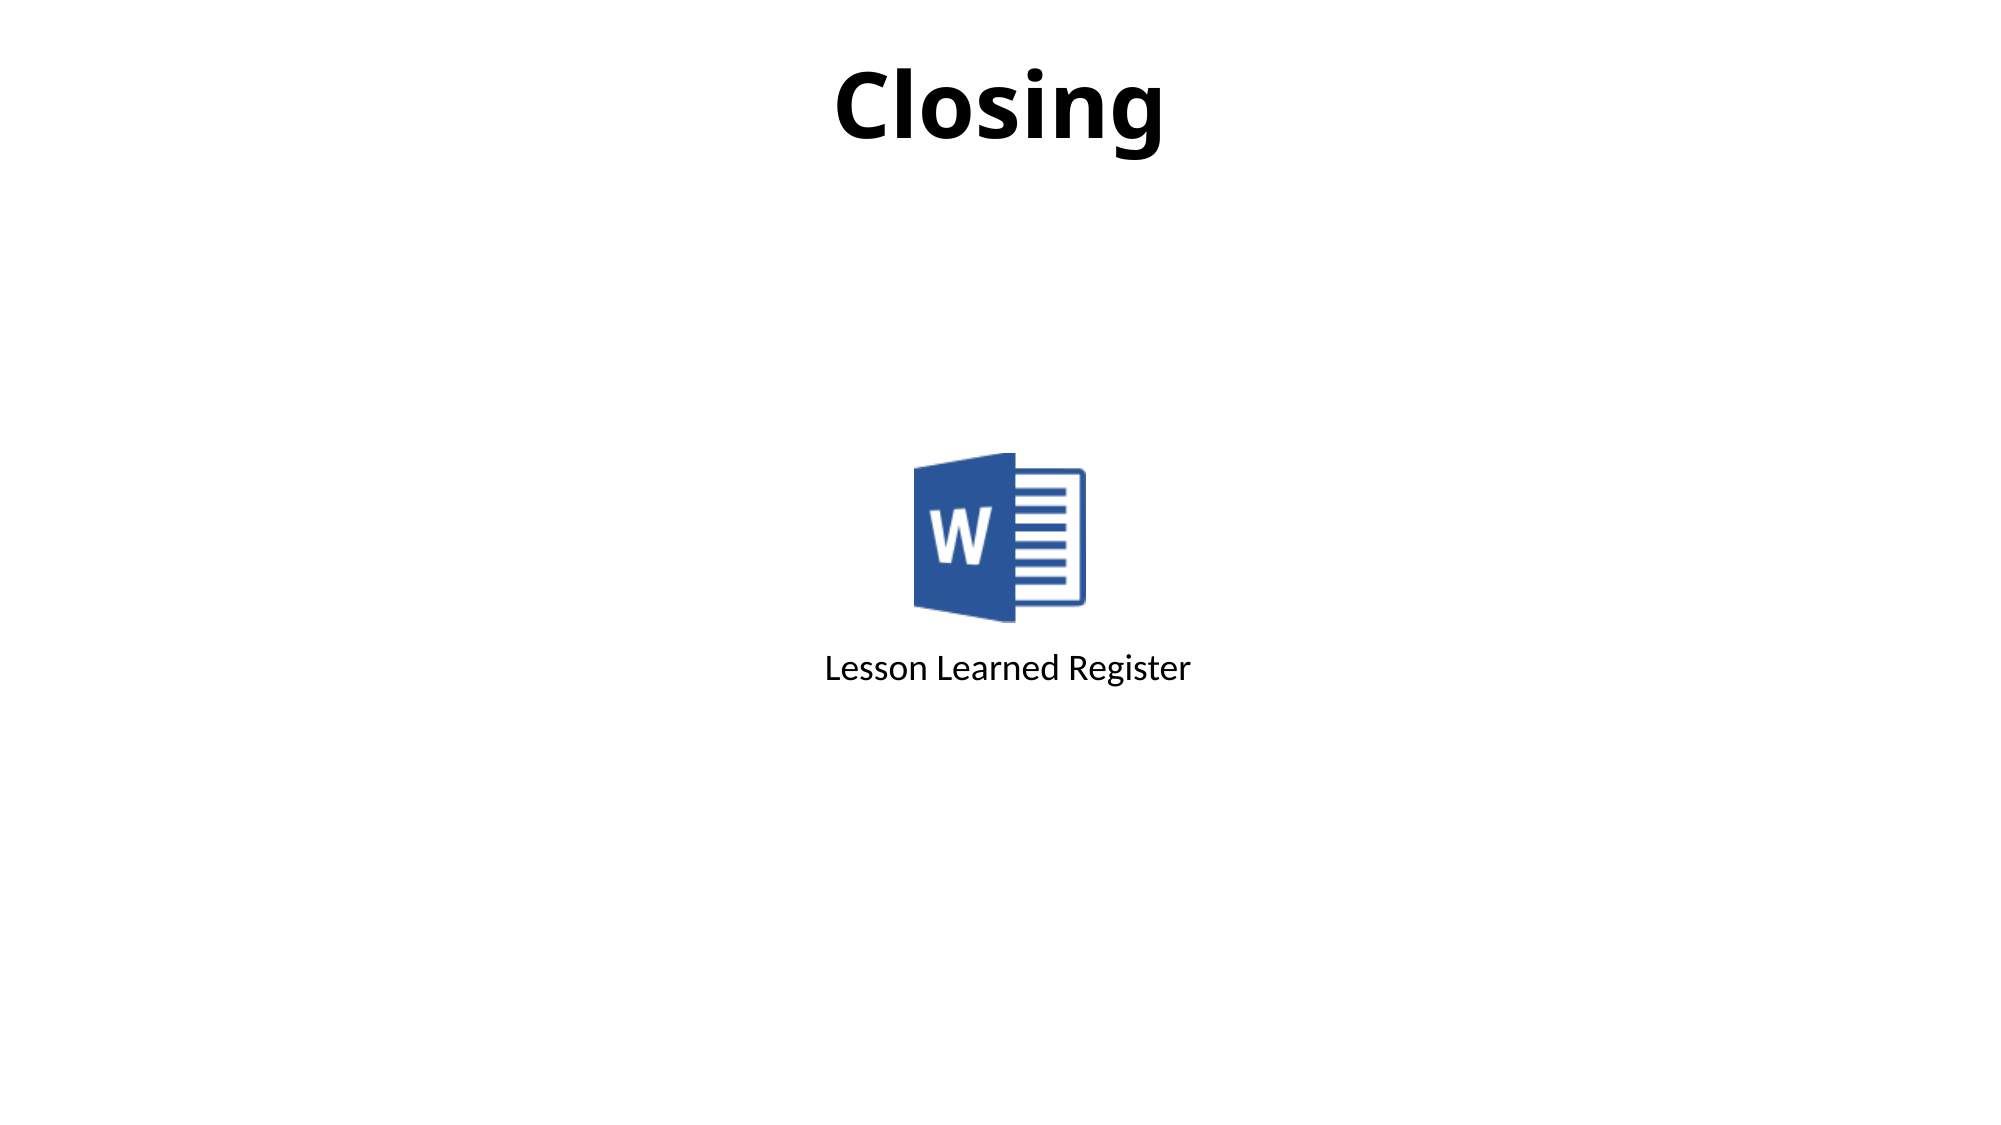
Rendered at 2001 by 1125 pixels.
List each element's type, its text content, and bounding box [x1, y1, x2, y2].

title Closing [0, 0, 2000, 218]
text_box Lesson Learned Register [809, 635, 1237, 696]
picture [913, 453, 1086, 623]
